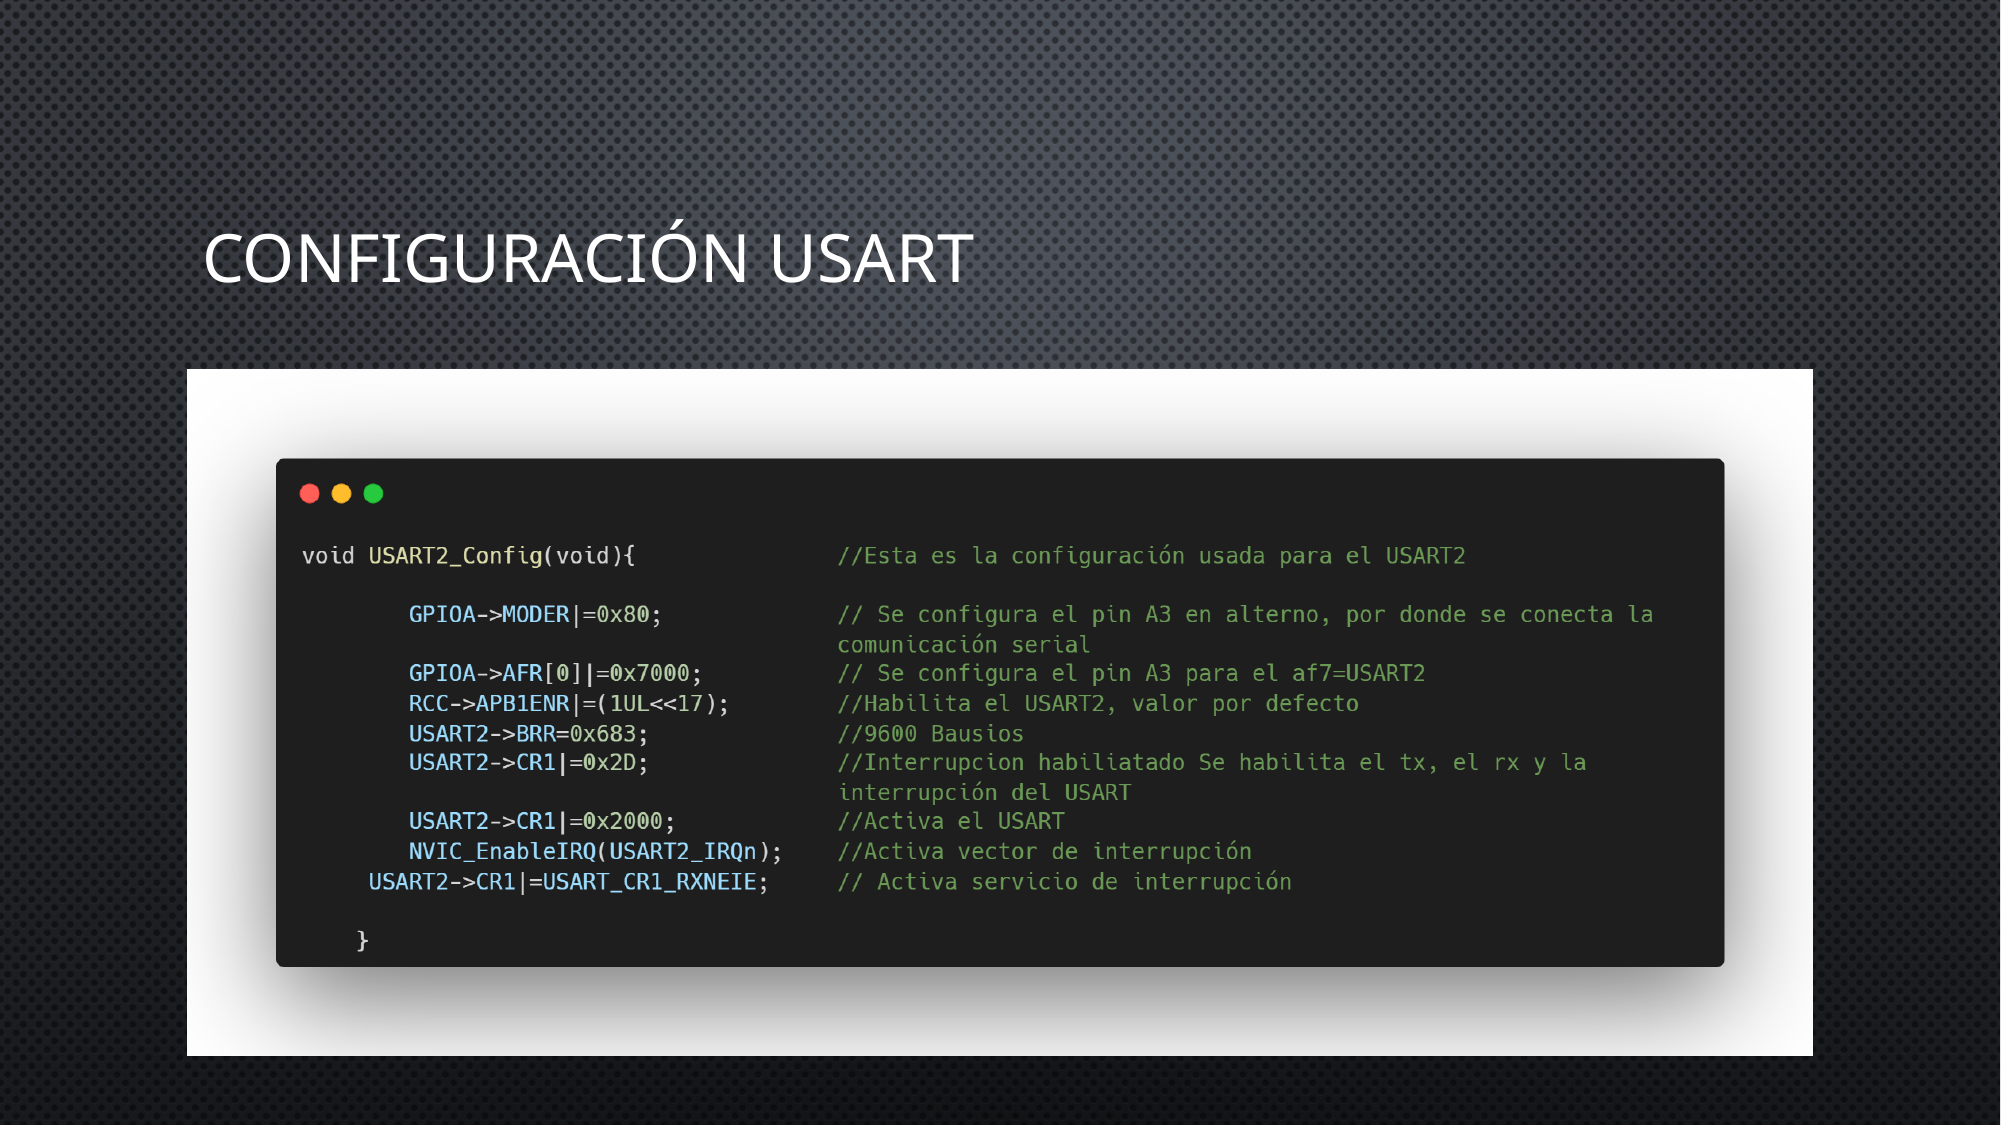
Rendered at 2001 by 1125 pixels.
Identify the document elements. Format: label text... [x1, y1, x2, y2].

title Configuración USART [187, 99, 1813, 369]
picture [187, 369, 1813, 1056]
